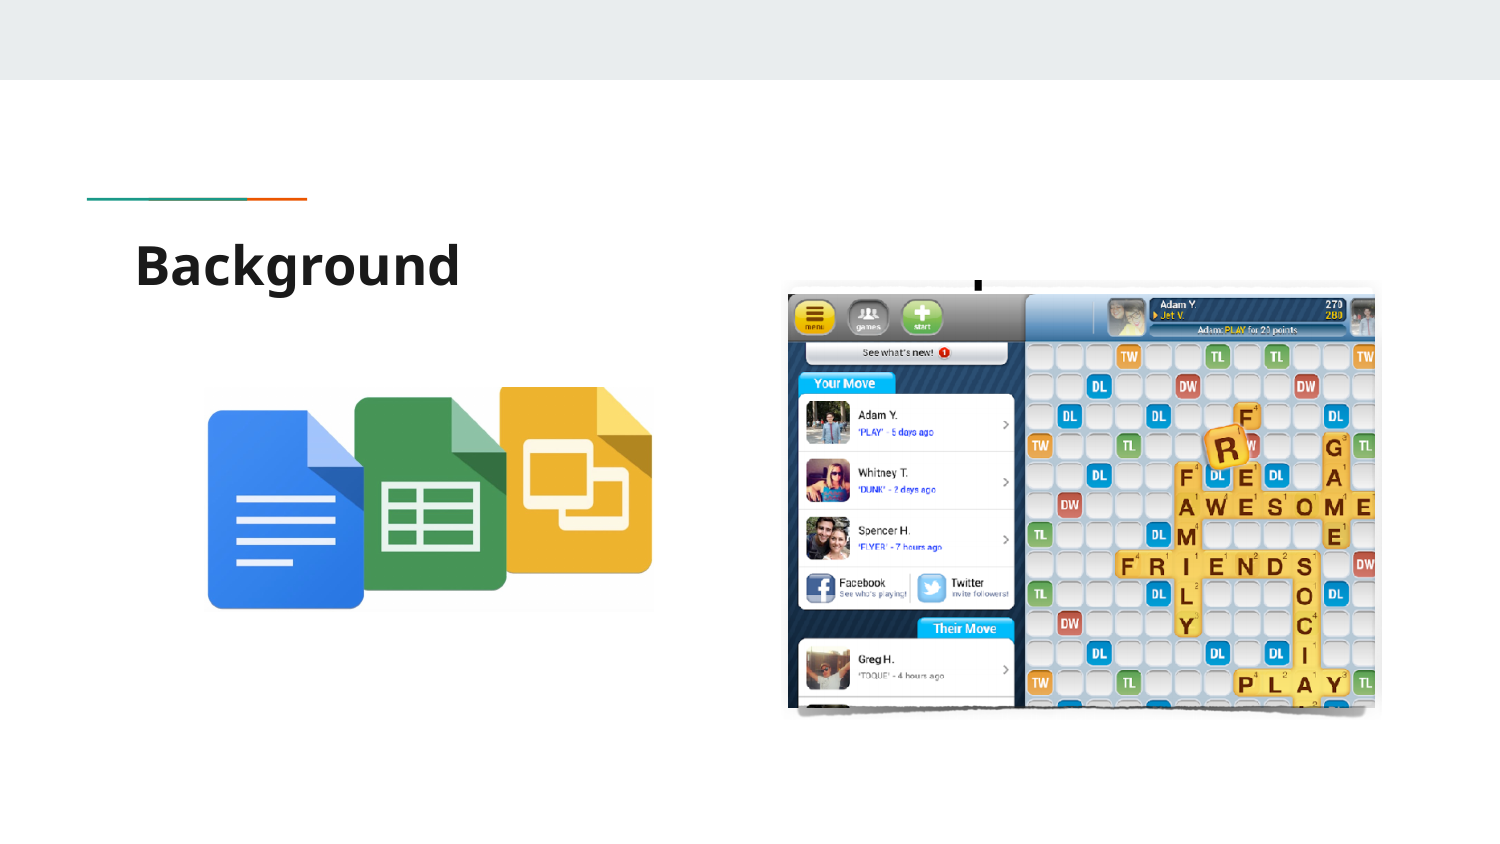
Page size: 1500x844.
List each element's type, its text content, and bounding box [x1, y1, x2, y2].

picture [204, 387, 654, 613]
title Background [119, 216, 1381, 305]
picture [781, 280, 1382, 720]
